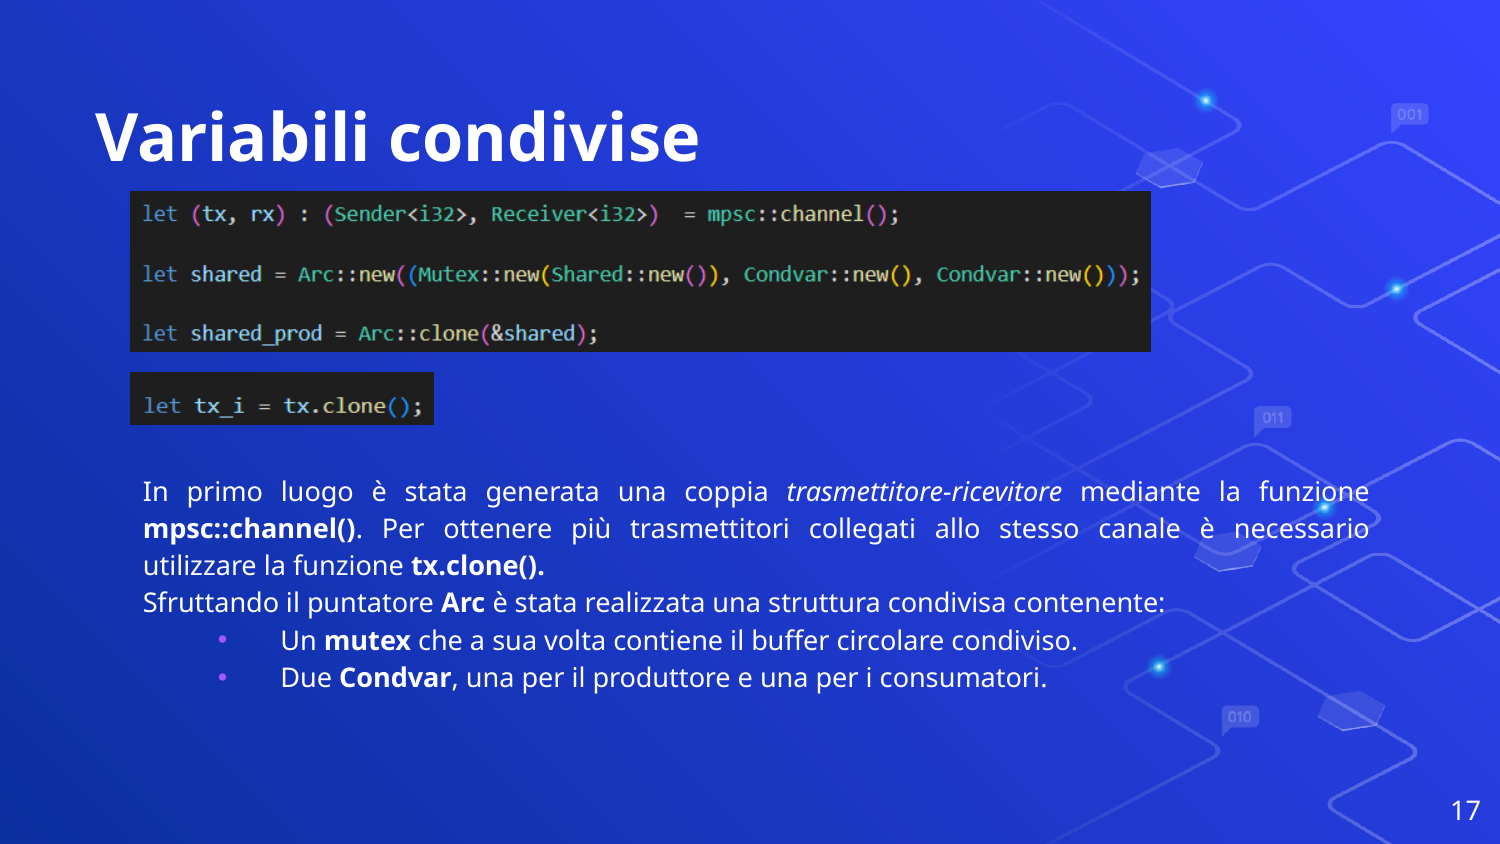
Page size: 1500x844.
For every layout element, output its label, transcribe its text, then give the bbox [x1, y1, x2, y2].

list In primo luogo è stata generata una coppia trasmettitore-ricevitore mediante la funzione mpsc::channel(). Per ottenere più trasmettitori collegati allo stesso canale è necessario utilizzare la funzione tx.clone(). Sfruttando il puntatore Arc è stata realizzata una struttura condivisa contenente: Un mutex che a sua volta contiene il buffer circolare condiviso. Due Condvar, una per il produttore e una per i consumatori. [130, 469, 1370, 640]
picture [0, 0, 1500, 844]
slide_number 17 [1391, 779, 1482, 844]
title Variabili condivise [95, 33, 1082, 175]
